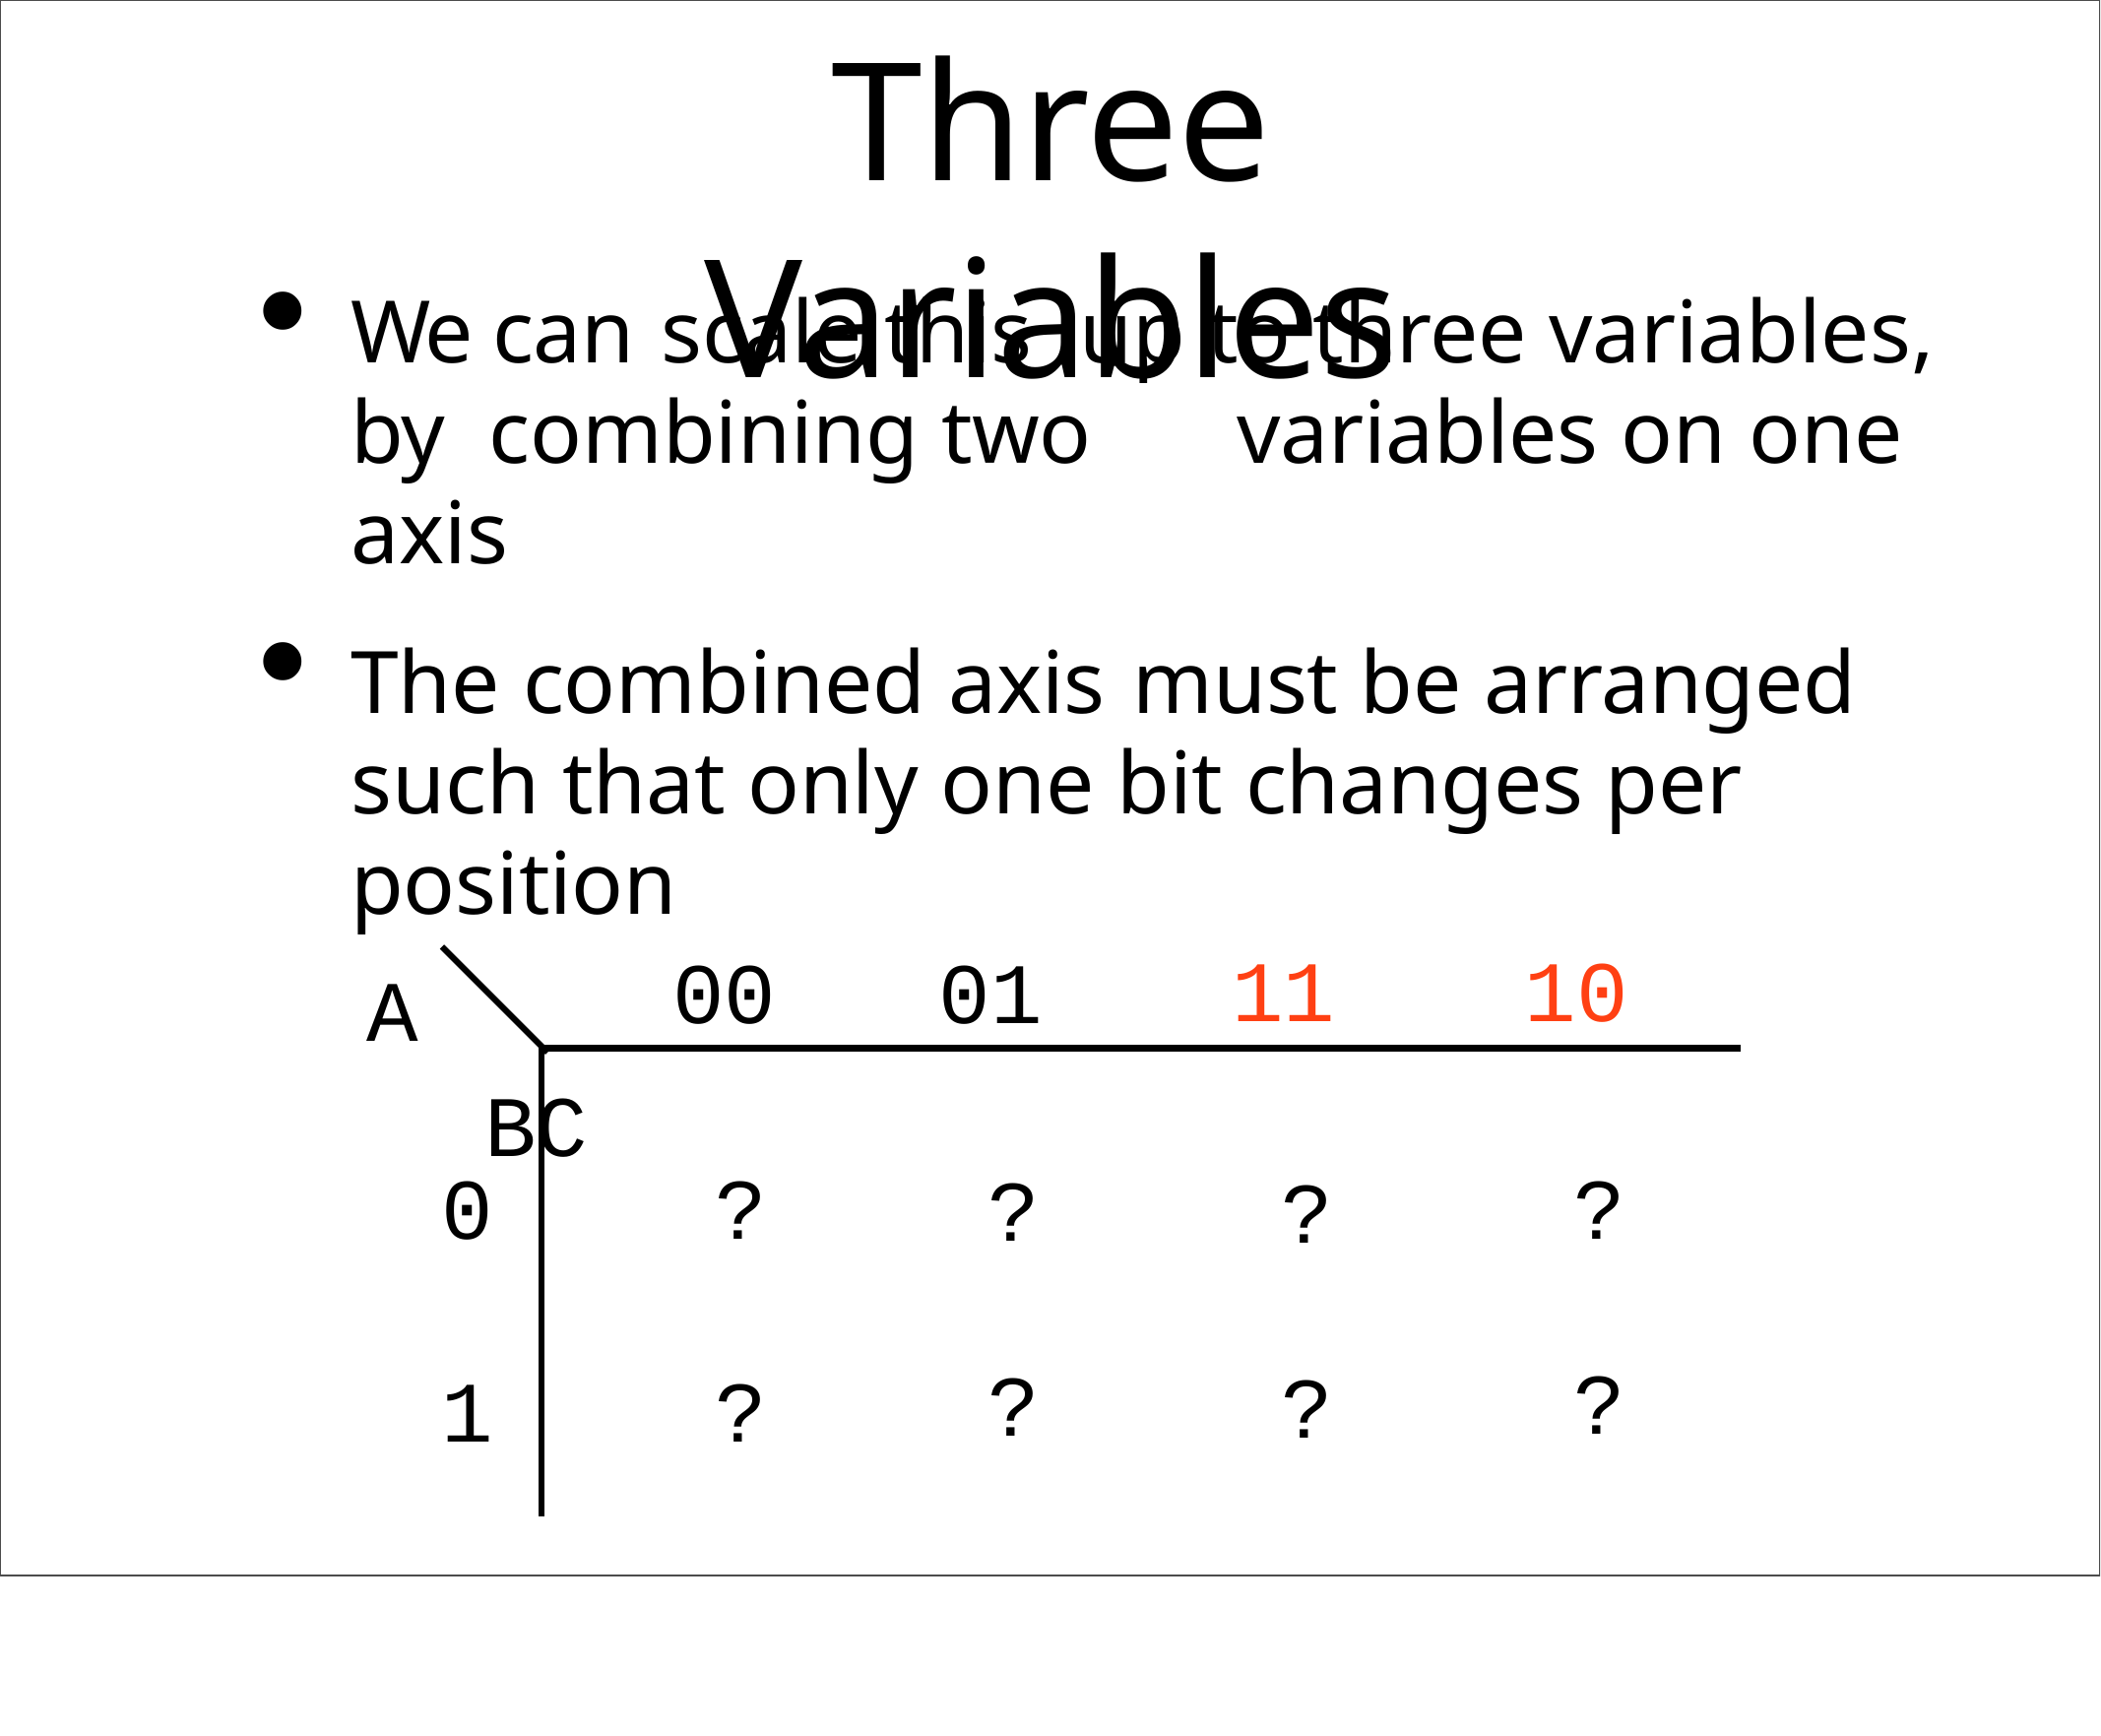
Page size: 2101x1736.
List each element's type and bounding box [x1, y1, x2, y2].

text_box [0, 0, 2101, 1575]
